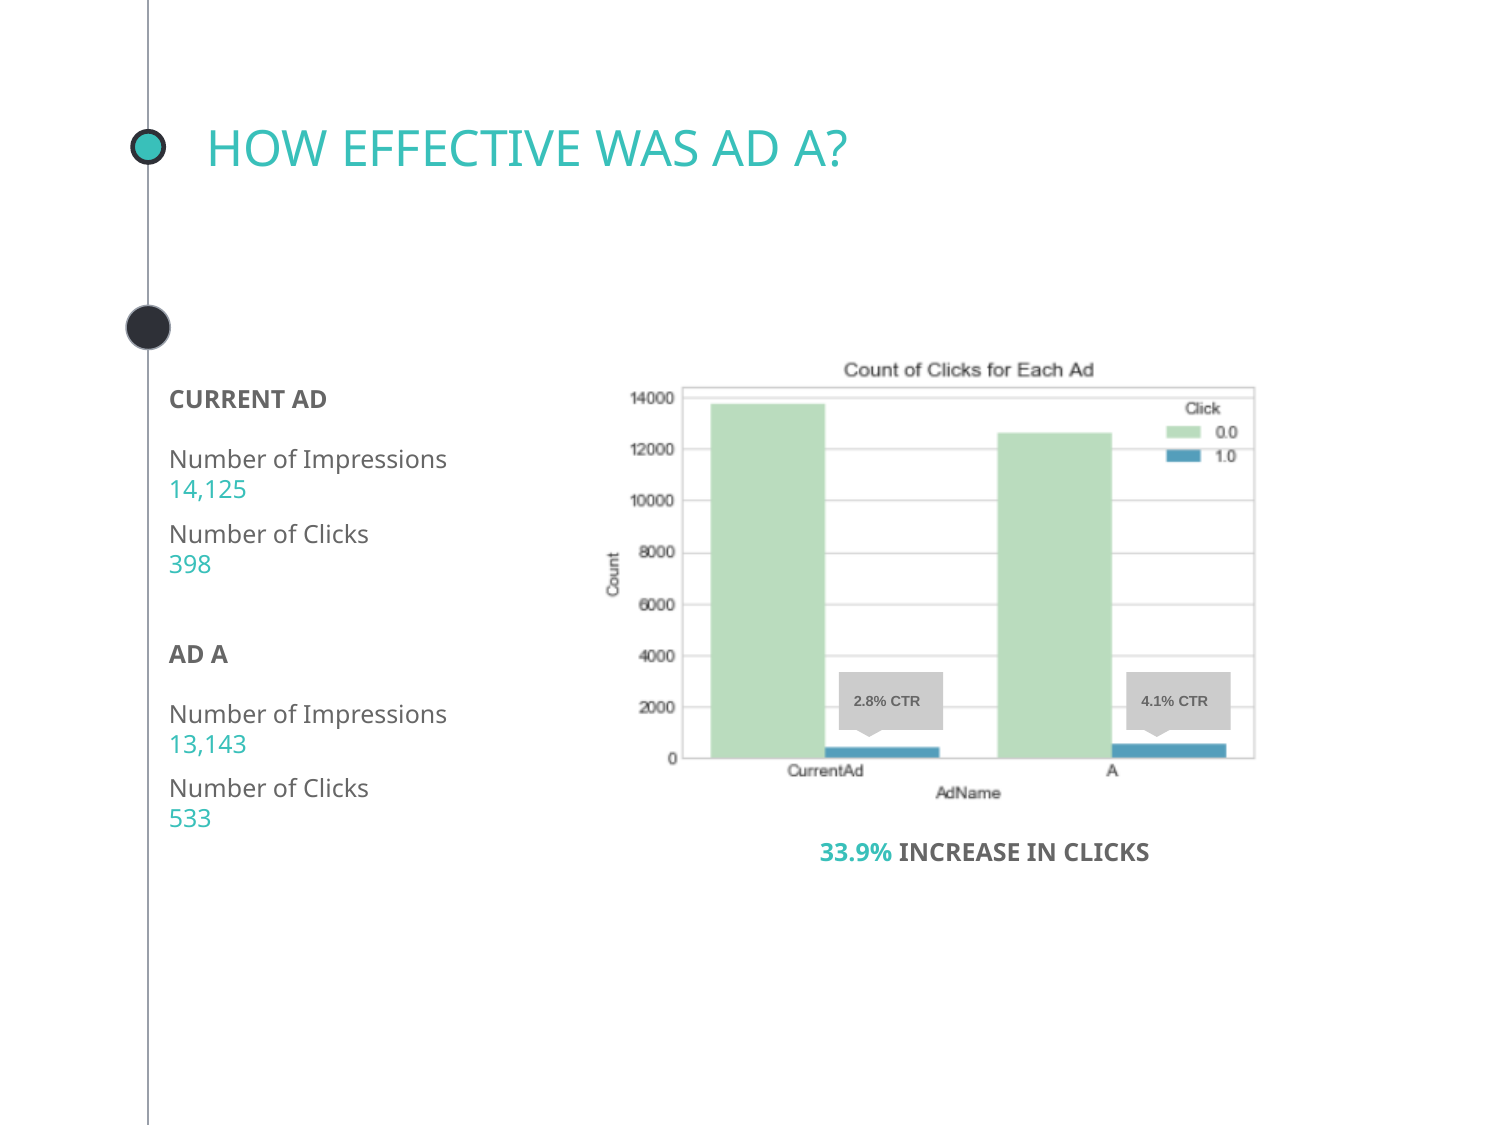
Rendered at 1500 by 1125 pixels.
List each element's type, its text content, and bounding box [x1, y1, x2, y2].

text_box 33.9% INCREASE IN CLICKS [757, 831, 1213, 880]
picture [559, 347, 1308, 822]
text_box CURRENT AD Number of Impressions 14,125 Number of Clicks 398 AD A Number of Impressions 13,143 Number of Clicks 533 [153, 368, 512, 876]
title HOW EFFECTIVE WAS AD A? [191, 115, 1493, 191]
